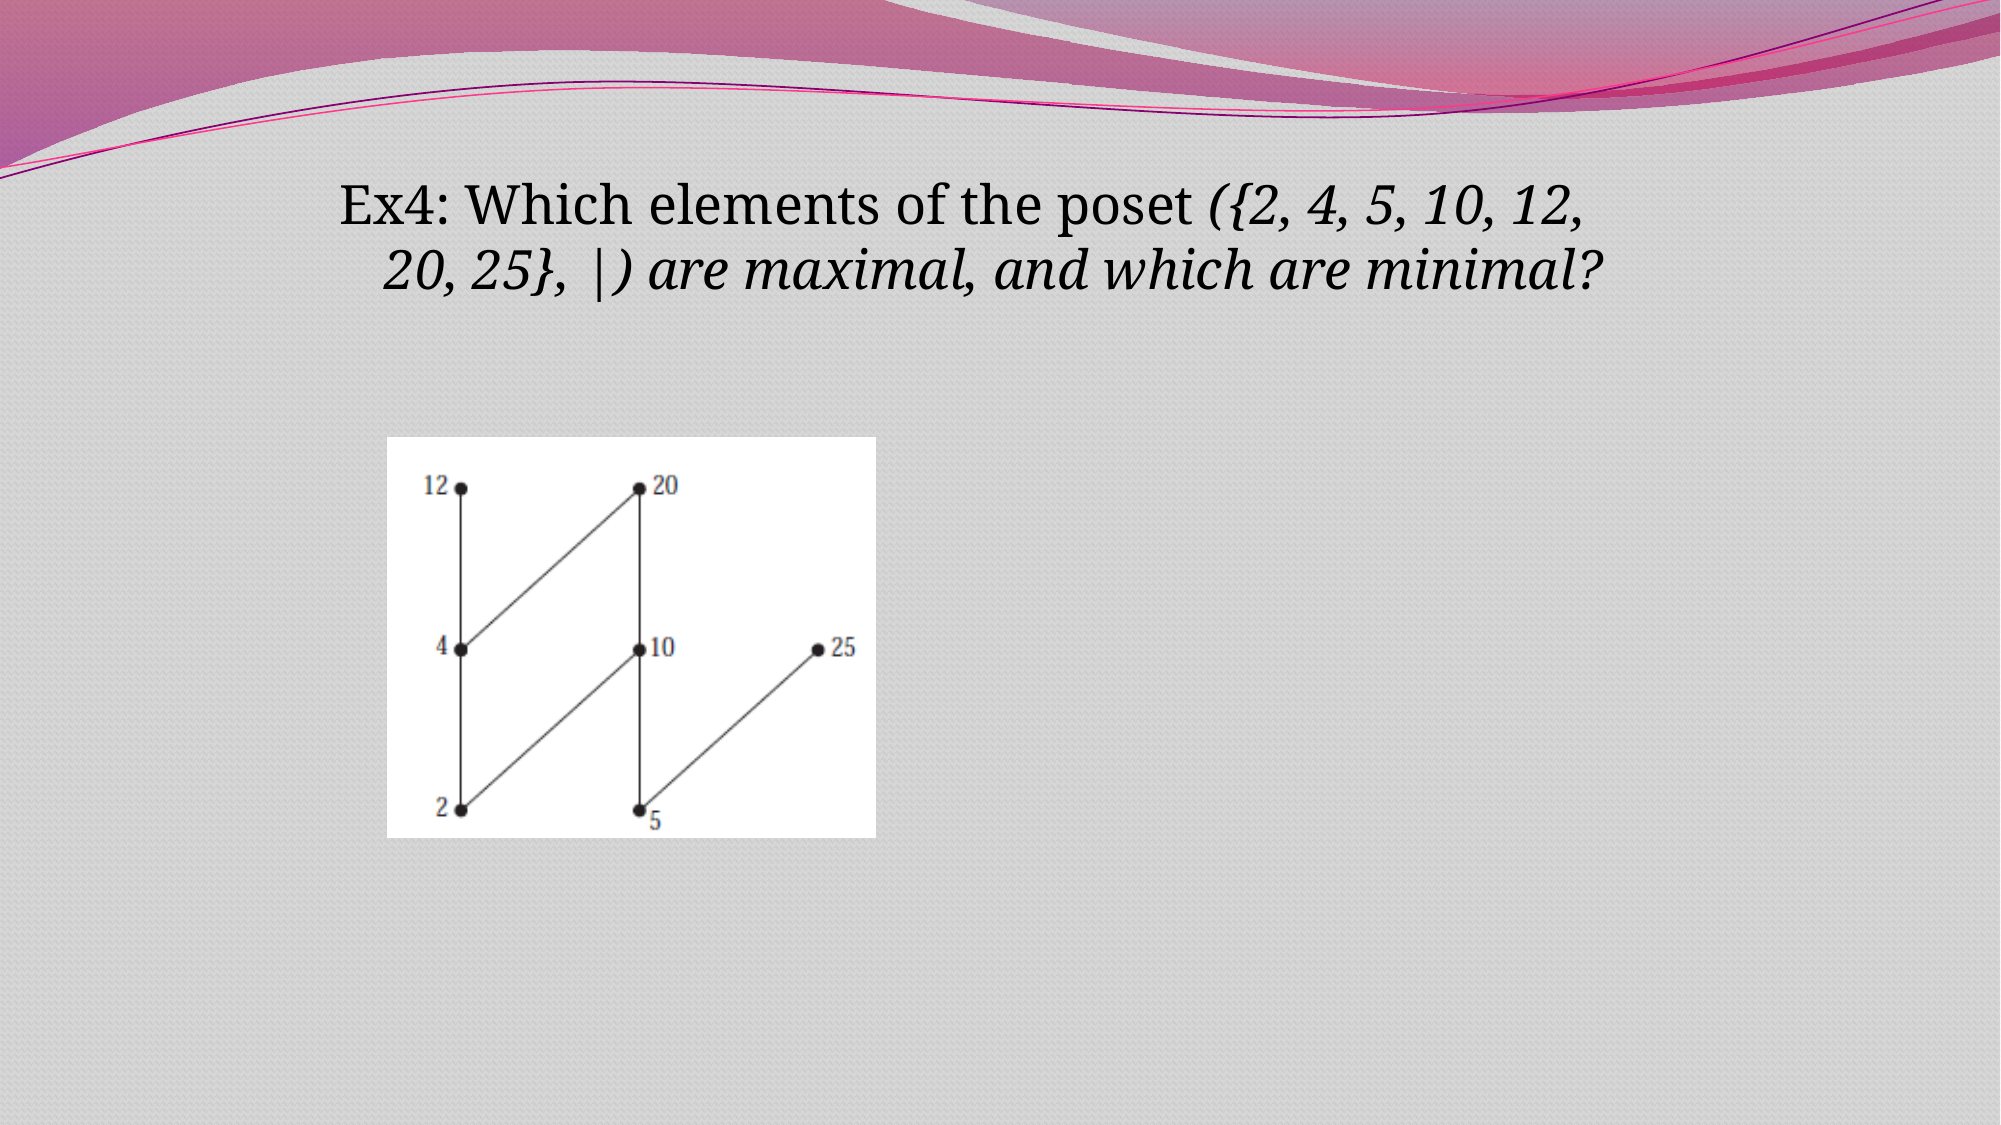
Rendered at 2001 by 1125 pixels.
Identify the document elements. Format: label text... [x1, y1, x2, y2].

list Ex4: Which elements of the poset ({2, 4, 5, 10, 12, 20, 25}, |) are maximal, and which are minimal? [324, 162, 1675, 1038]
picture [387, 437, 877, 838]
text_box d [381, 439, 883, 849]
